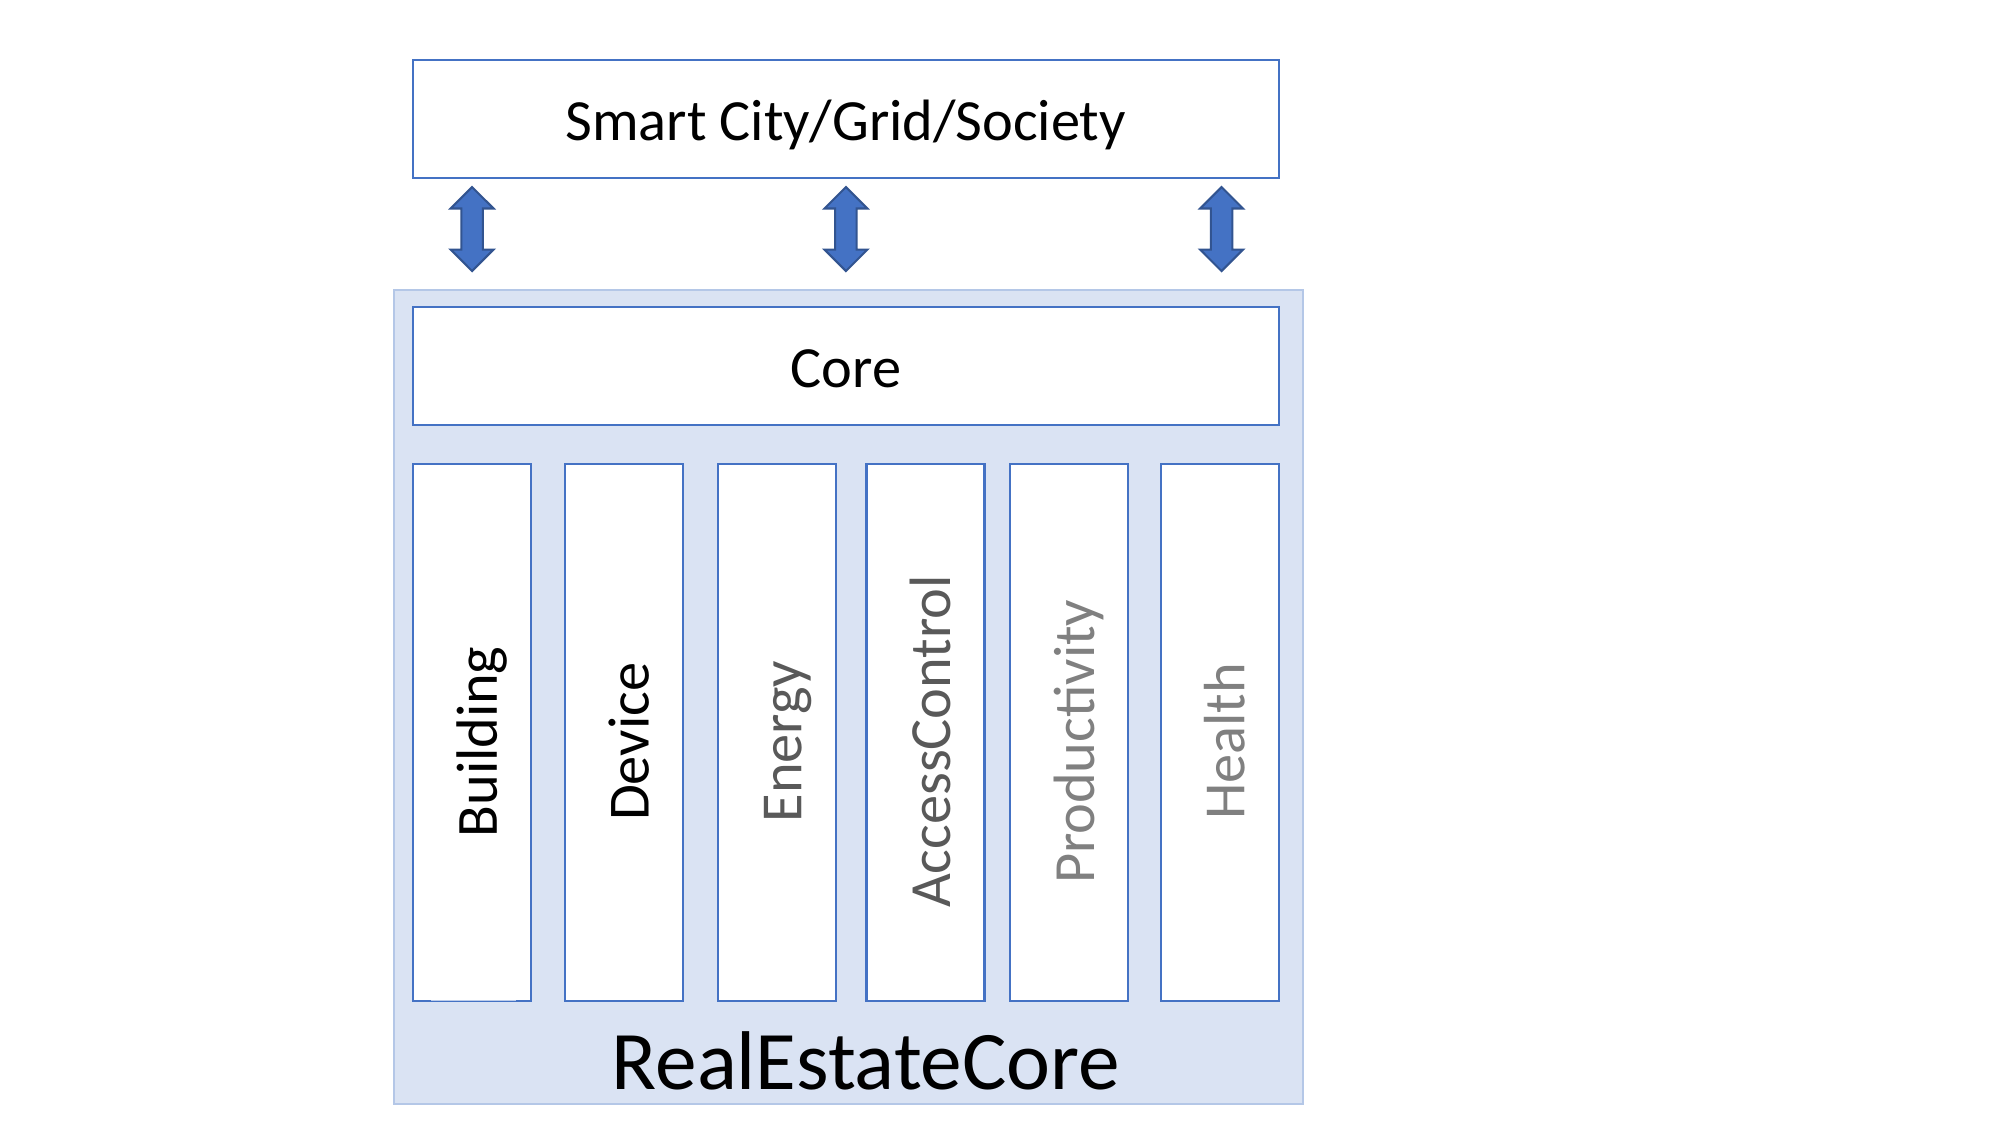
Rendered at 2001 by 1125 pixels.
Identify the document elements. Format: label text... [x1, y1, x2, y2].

text_box Building [431, 482, 516, 1001]
text_box [717, 463, 837, 998]
text_box [865, 463, 986, 998]
text_box Health [1178, 482, 1264, 1001]
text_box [413, 307, 1279, 426]
text_box [393, 289, 1304, 1105]
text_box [413, 59, 1279, 178]
text_box [1197, 185, 1246, 273]
text_box [448, 185, 497, 273]
text_box Device [582, 482, 668, 1001]
text_box [412, 463, 532, 1002]
text_box Productivity [1028, 482, 1114, 998]
text_box [821, 185, 870, 273]
text_box RealEstateCore [597, 998, 1136, 1114]
text_box Energy [735, 482, 821, 998]
text_box [1160, 463, 1280, 1002]
text_box [1009, 463, 1129, 998]
text_box AccessControl [884, 482, 970, 998]
text_box [564, 463, 684, 1002]
